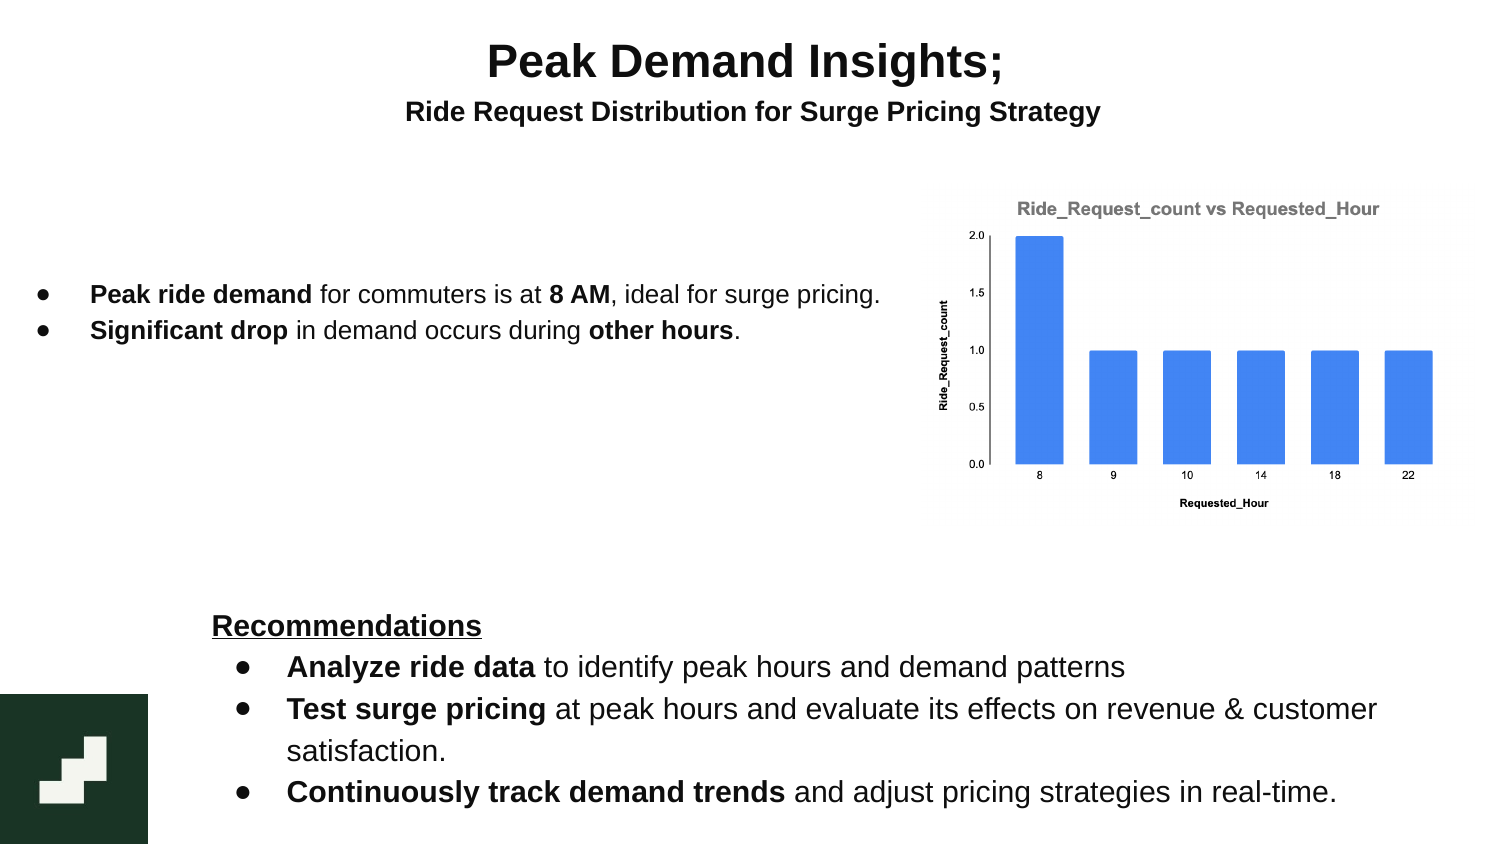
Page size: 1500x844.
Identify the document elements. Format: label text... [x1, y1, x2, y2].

picture [920, 182, 1476, 526]
picture [0, 693, 148, 844]
text_box Peak ride demand for commuters is at 8 AM, ideal for surge pricing. Significant drop in demand occurs during other hours. [0, 231, 915, 477]
text_box Recommendations Analyze ride data to identify peak hours and demand patterns Test surge pricing at peak hours and evaluate its effects on revenue & customer satisfaction. Continuously track demand trends and adjust pricing strategies in real-time. [196, 530, 1418, 836]
text_box Peak Demand Insights; Ride Request Distribution for Surge Pricing Strategy [3, 0, 1500, 133]
